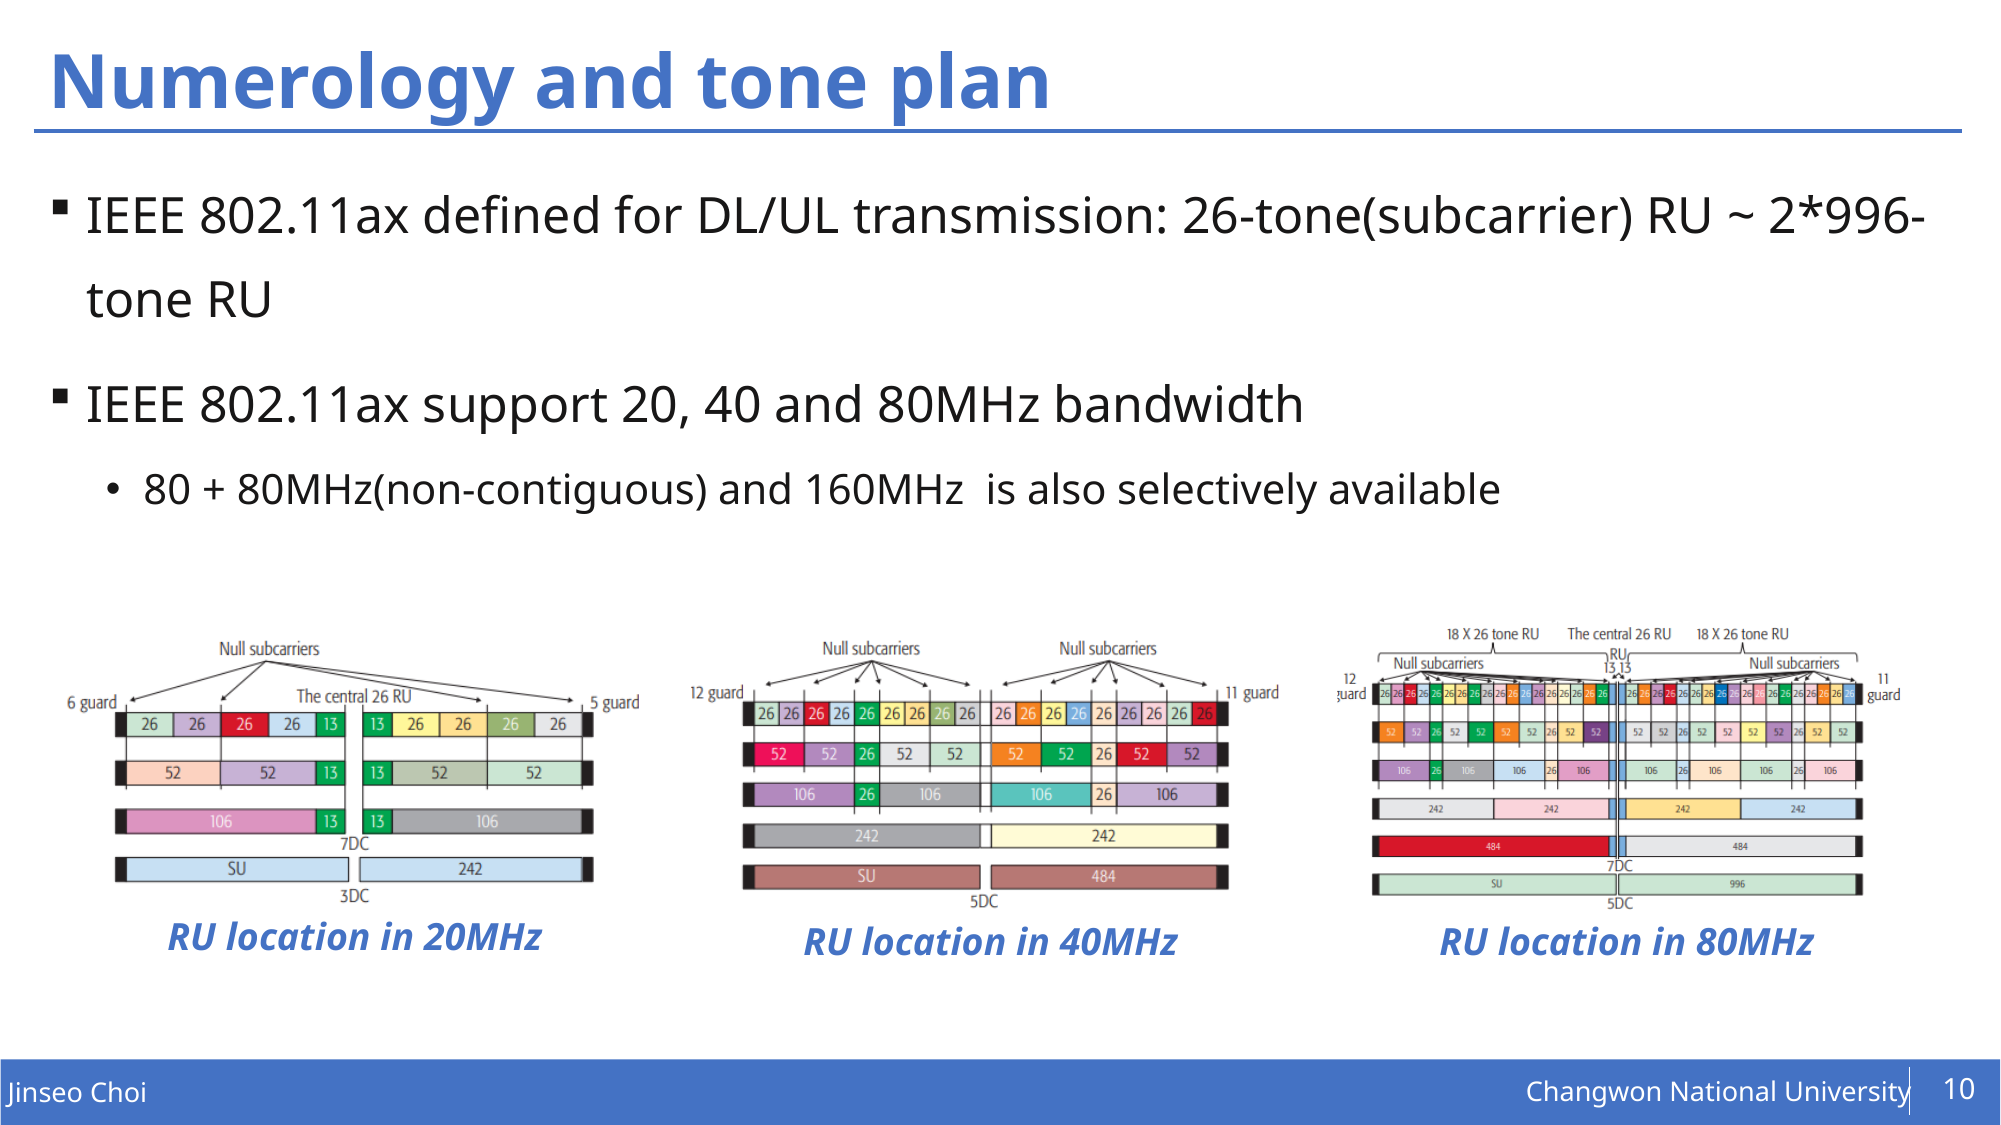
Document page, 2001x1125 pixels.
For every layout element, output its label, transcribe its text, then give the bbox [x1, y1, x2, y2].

slide_number 10 [1922, 1060, 1996, 1121]
text_box RU location in 20MHz [152, 910, 581, 966]
picture [63, 637, 643, 910]
title Numerology and tone plan [33, 27, 1963, 143]
picture [690, 638, 1280, 916]
text_box RU location in 40MHz [788, 916, 1217, 971]
picture [1337, 626, 1905, 915]
text_box RU location in 80MHz [1424, 915, 1853, 971]
list IEEE 802.11ax defined for DL/UL transmission: 26-tone(subcarrier) RU ~ 2*996-tone RU IEEE 802.11ax support 20, 40 and 80MHz bandwidth 80 + 80MHz(non-contiguous) and 160MHz is also selectively available [33, 152, 1963, 997]
